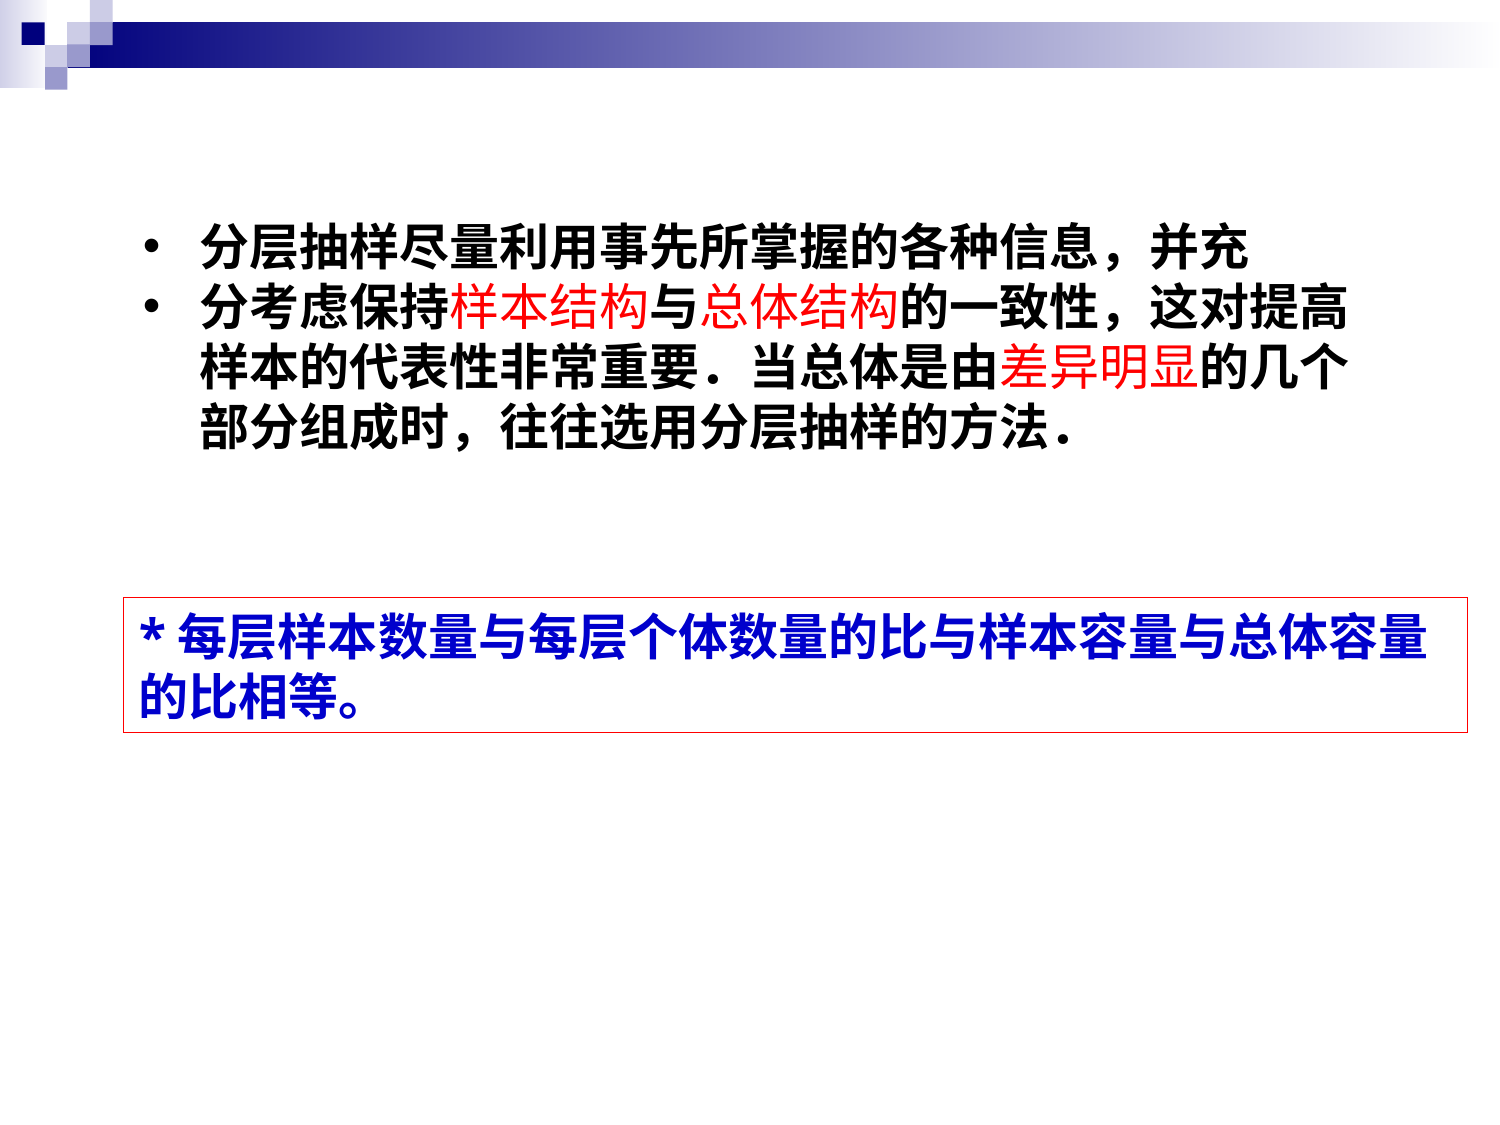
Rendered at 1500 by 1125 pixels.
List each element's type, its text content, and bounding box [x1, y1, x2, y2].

text_box *每层样本数量与每层个体数量的比与样本容量与总体容量的比相等。 [123, 597, 1468, 733]
text_box 分层抽样尽量利用事先所掌握的各种信息，并充 分考虑保持样本结构与总体结构的一致性，这对提高样本的代表性非常重要．当总体是由差异明显的几个部分组成时，往往选用分层抽样的方法． [53, 208, 1374, 463]
